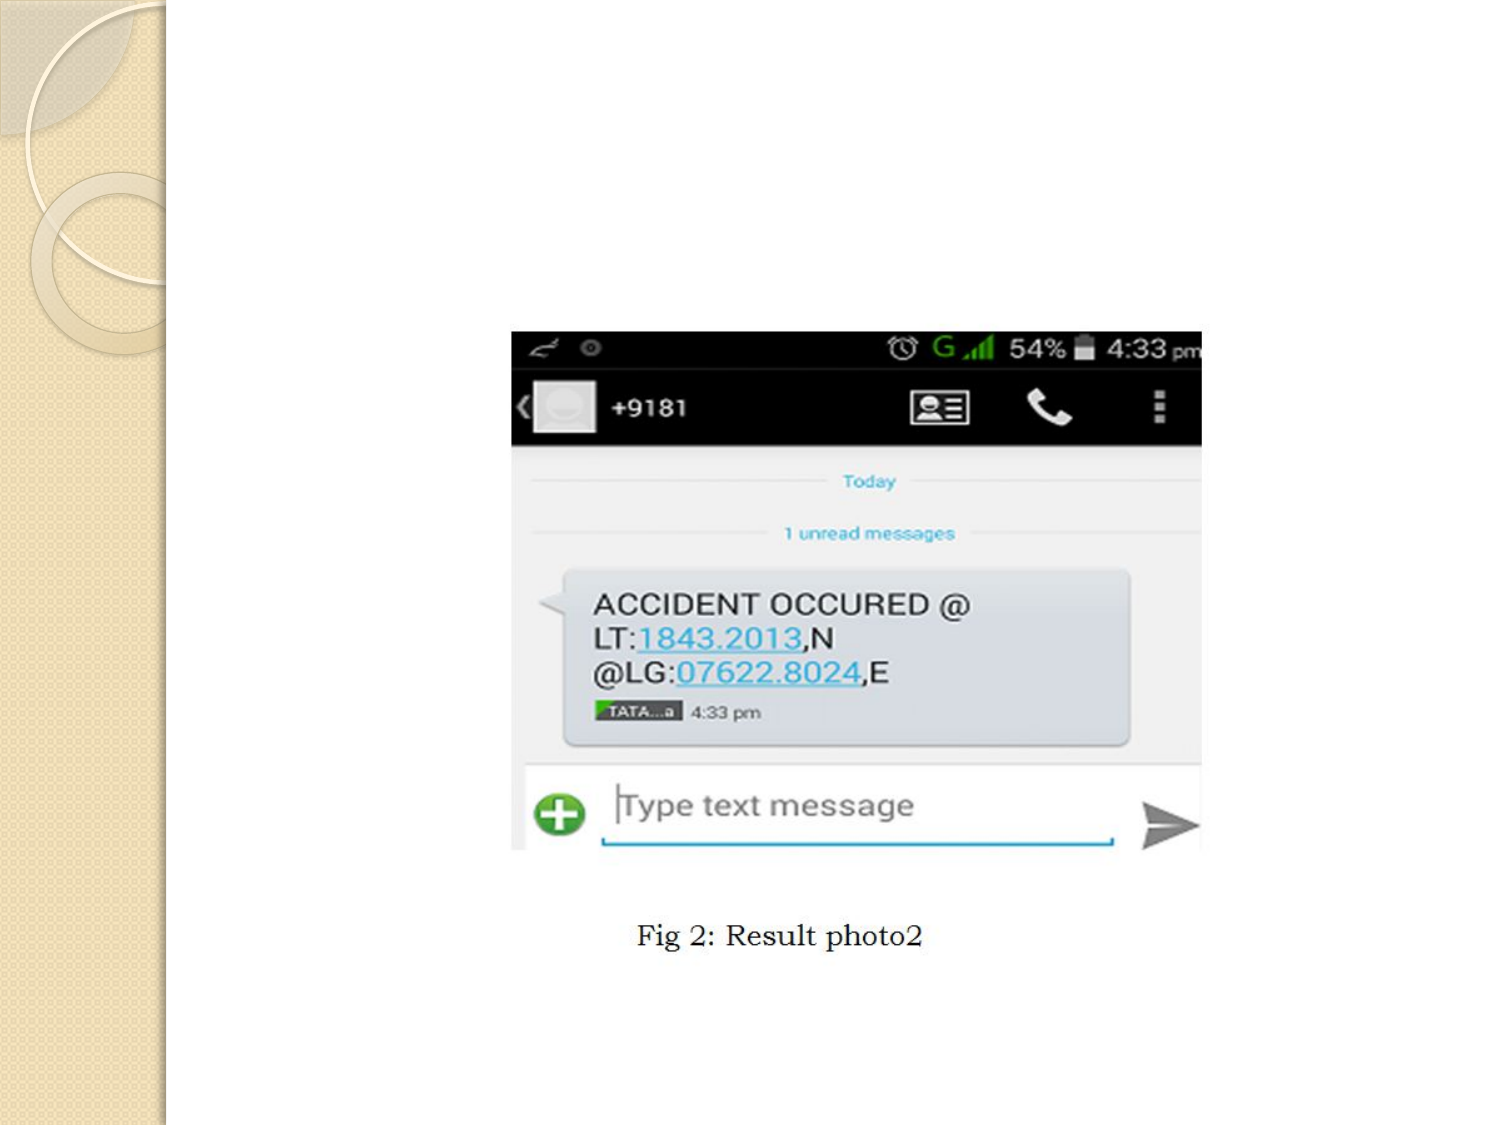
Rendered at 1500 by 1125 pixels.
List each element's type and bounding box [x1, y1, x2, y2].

list [438, 284, 1262, 978]
